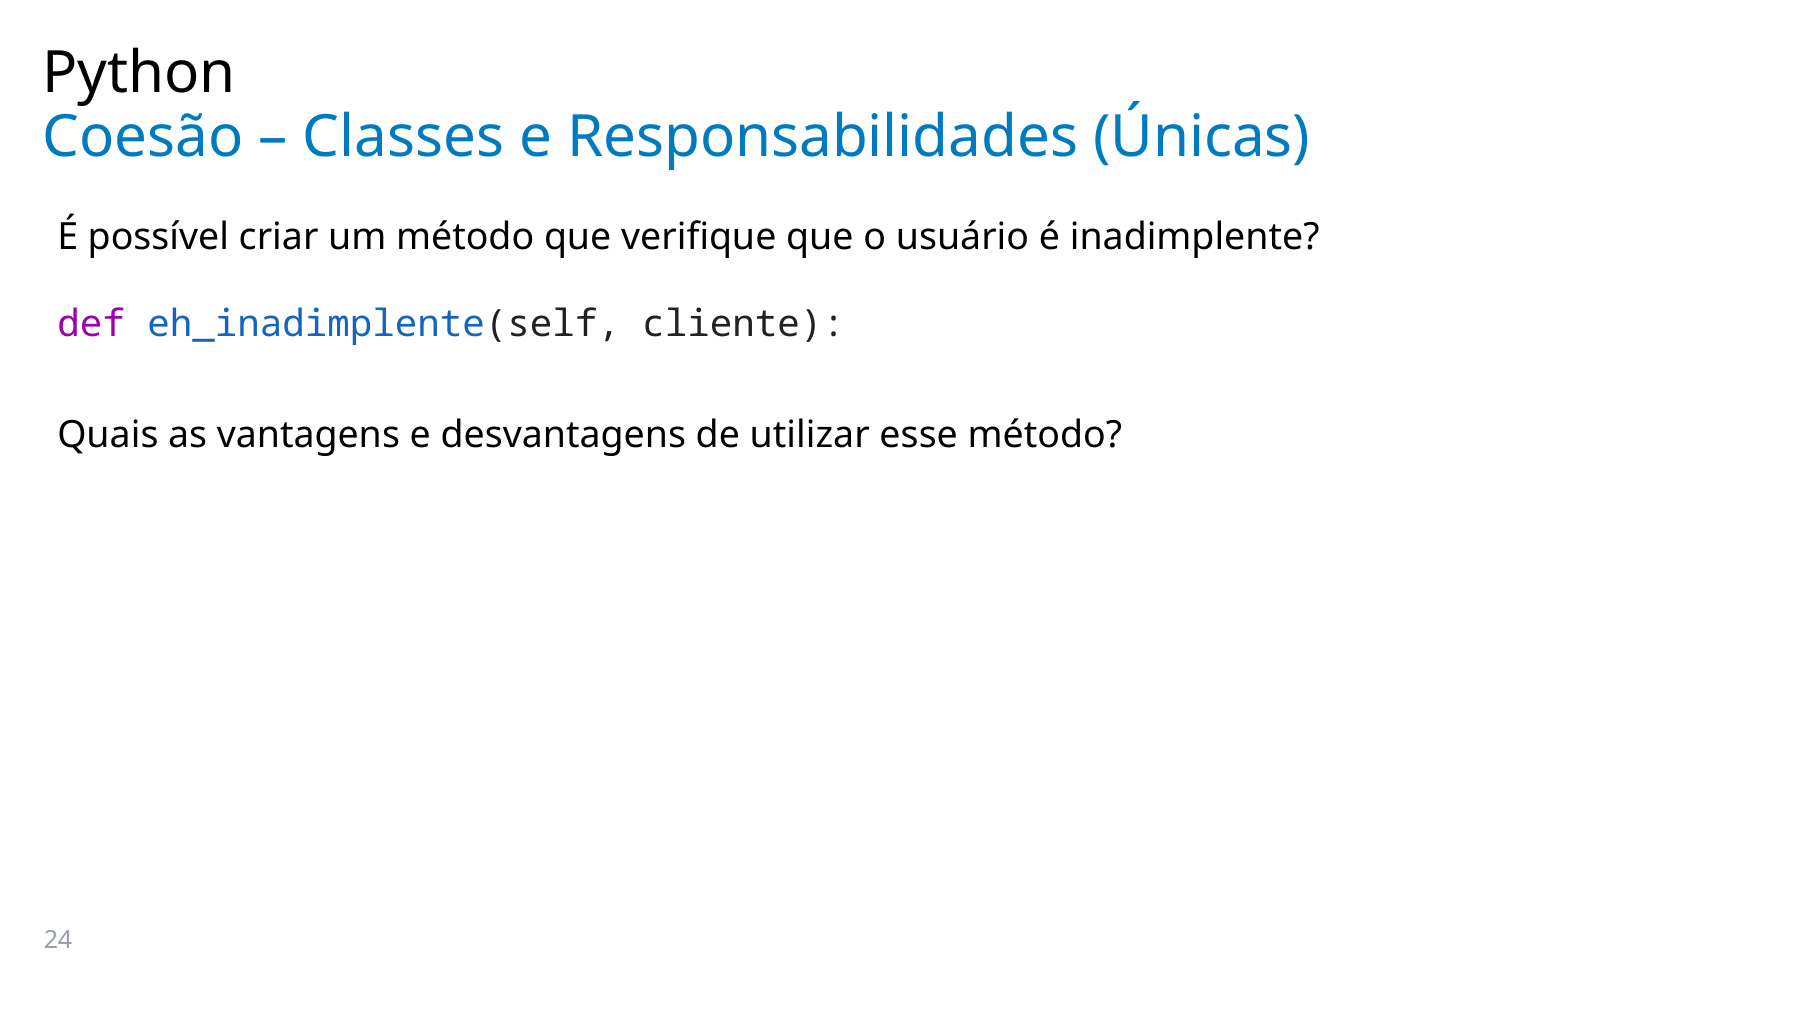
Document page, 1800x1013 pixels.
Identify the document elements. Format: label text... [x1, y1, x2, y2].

slide_number 24 [43, 923, 92, 991]
text_box def eh_inadimplente(self, cliente): [42, 291, 943, 352]
list Python [42, 42, 1757, 107]
text_box Quais as vantagens e desvantagens de utilizar esse método? [42, 402, 1526, 463]
text_box É possível criar um método que verifique que o usuário é inadimplente? [42, 204, 1757, 264]
title Coesão – Classes e Responsabilidades (Únicas) [42, 107, 1757, 171]
